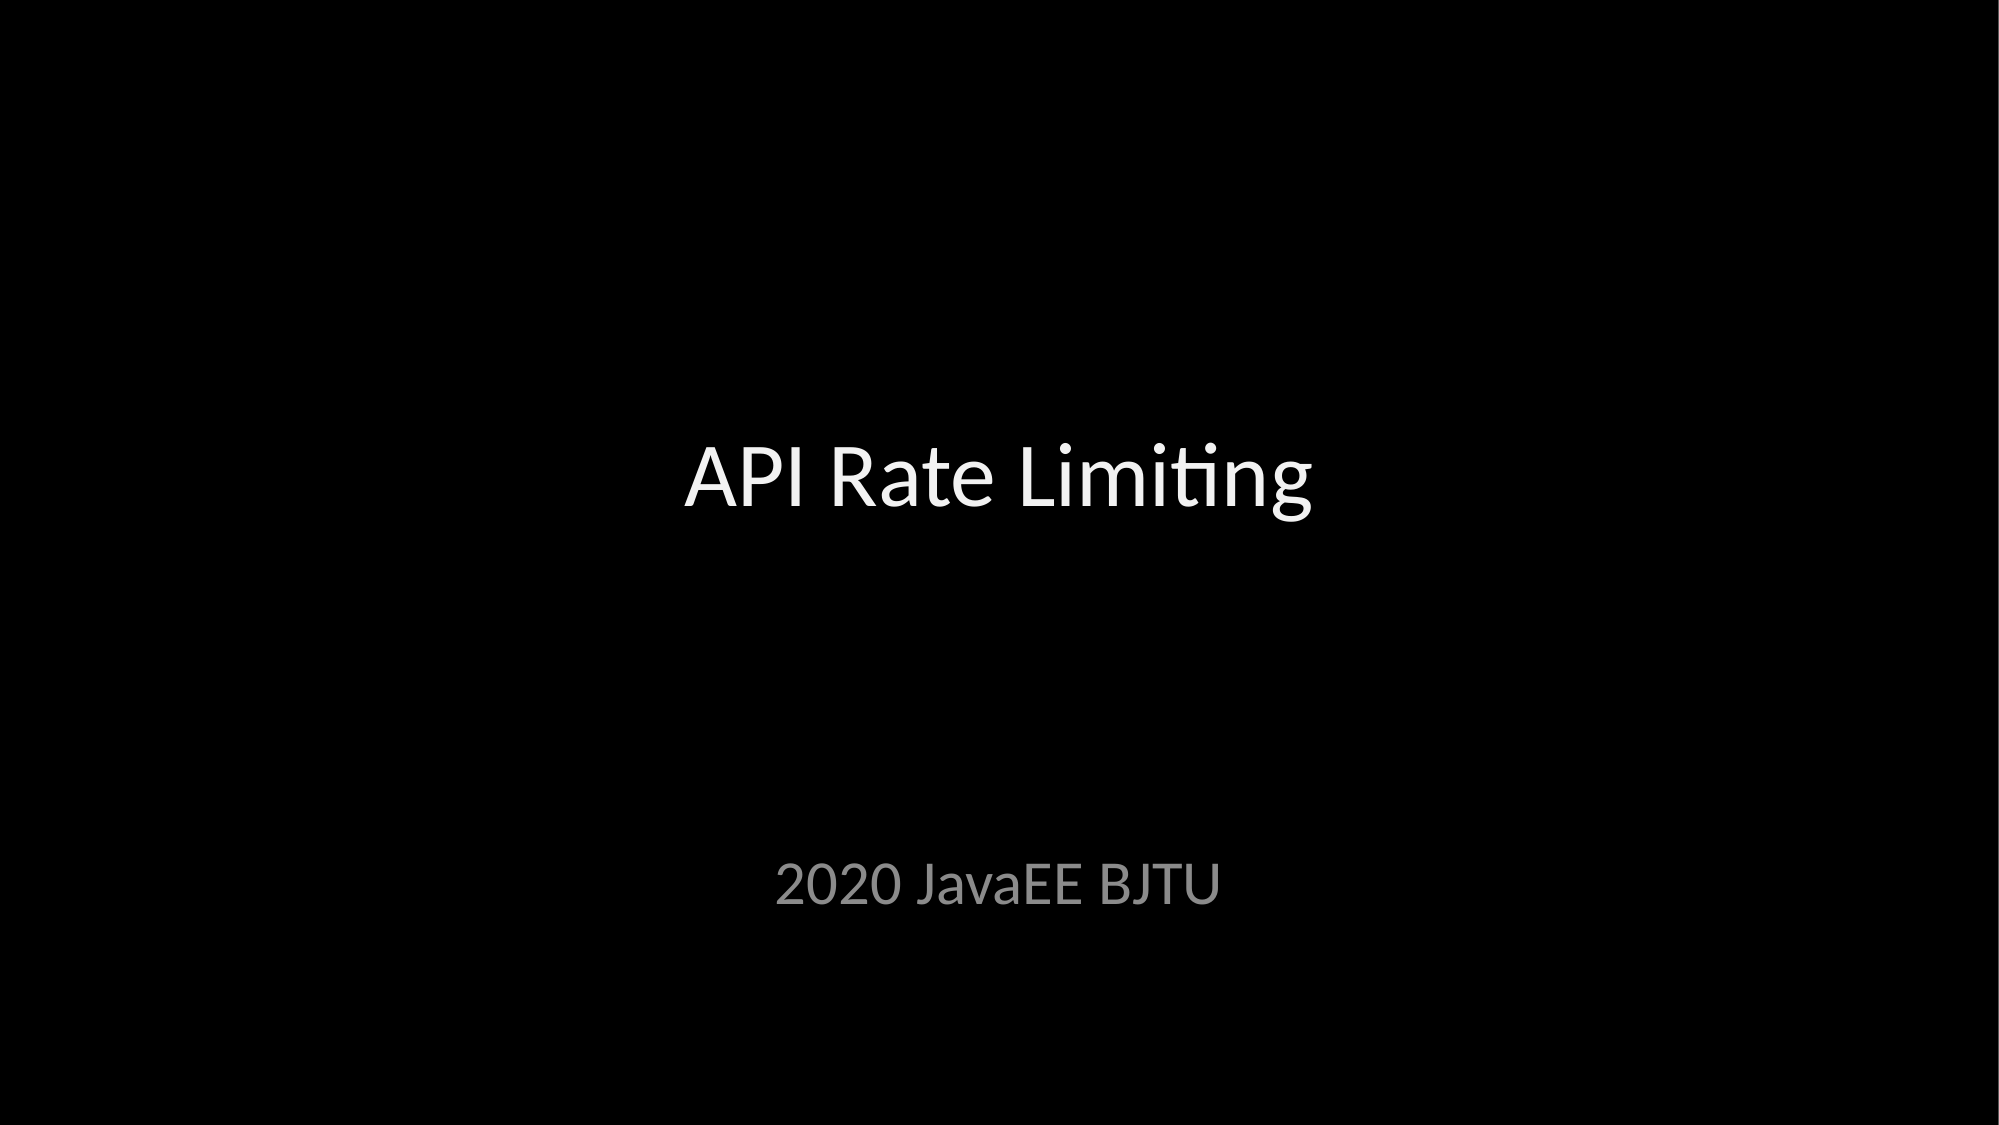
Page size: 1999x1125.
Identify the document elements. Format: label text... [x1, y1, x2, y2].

title API Rate Limiting [149, 349, 1849, 591]
subtitle 2020 JavaEE BJTU [299, 834, 1699, 925]
